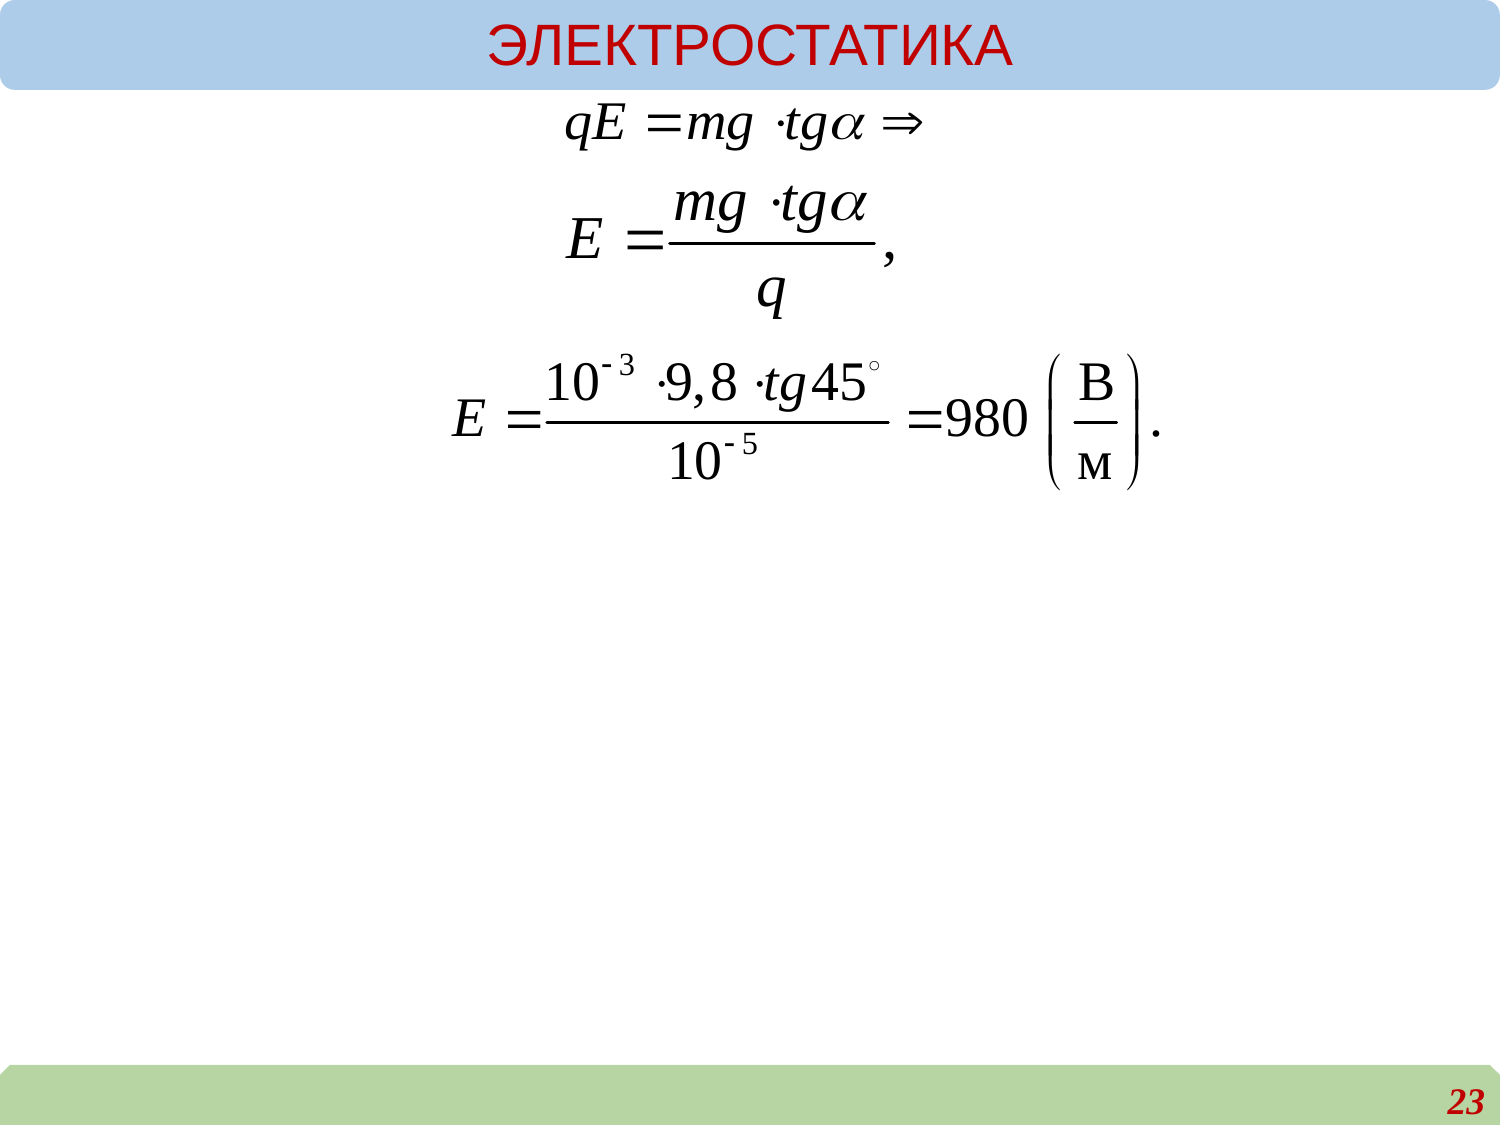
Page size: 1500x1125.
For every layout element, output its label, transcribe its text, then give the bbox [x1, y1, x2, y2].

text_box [442, 338, 1169, 502]
text_box [3, 85, 1496, 90]
text_box ЭЛЕКТРОСТАТИКА [0, 0, 1500, 85]
slide_number 23 [1162, 1069, 1500, 1125]
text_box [555, 89, 945, 163]
text_box [0, 1064, 1494, 1125]
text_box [555, 162, 907, 331]
